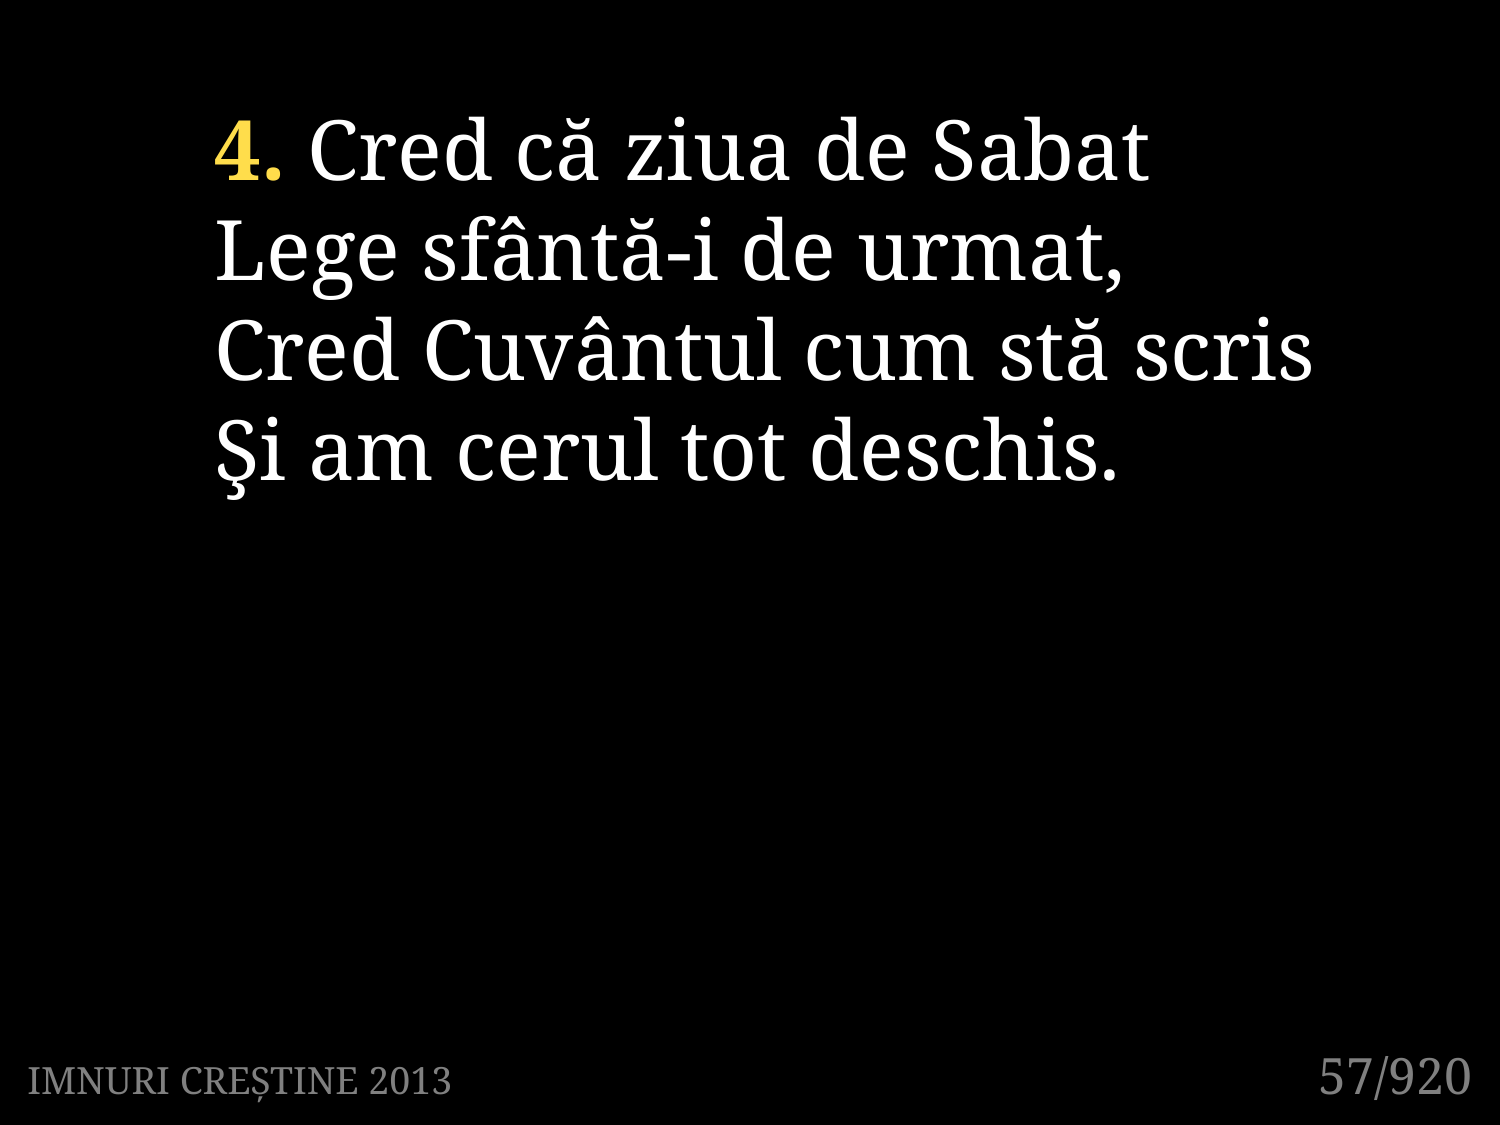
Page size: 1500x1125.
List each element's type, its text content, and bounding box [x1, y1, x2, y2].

text_box IMNURI CREȘTINE 2013 [12, 1049, 637, 1110]
text_box 4. Cred că ziua de Sabat Lege sfântă-i de urmat, Cred Cuvântul cum stă scris Şi am cerul tot deschis. [200, 89, 1500, 505]
text_box 57/920 [637, 1037, 1488, 1113]
